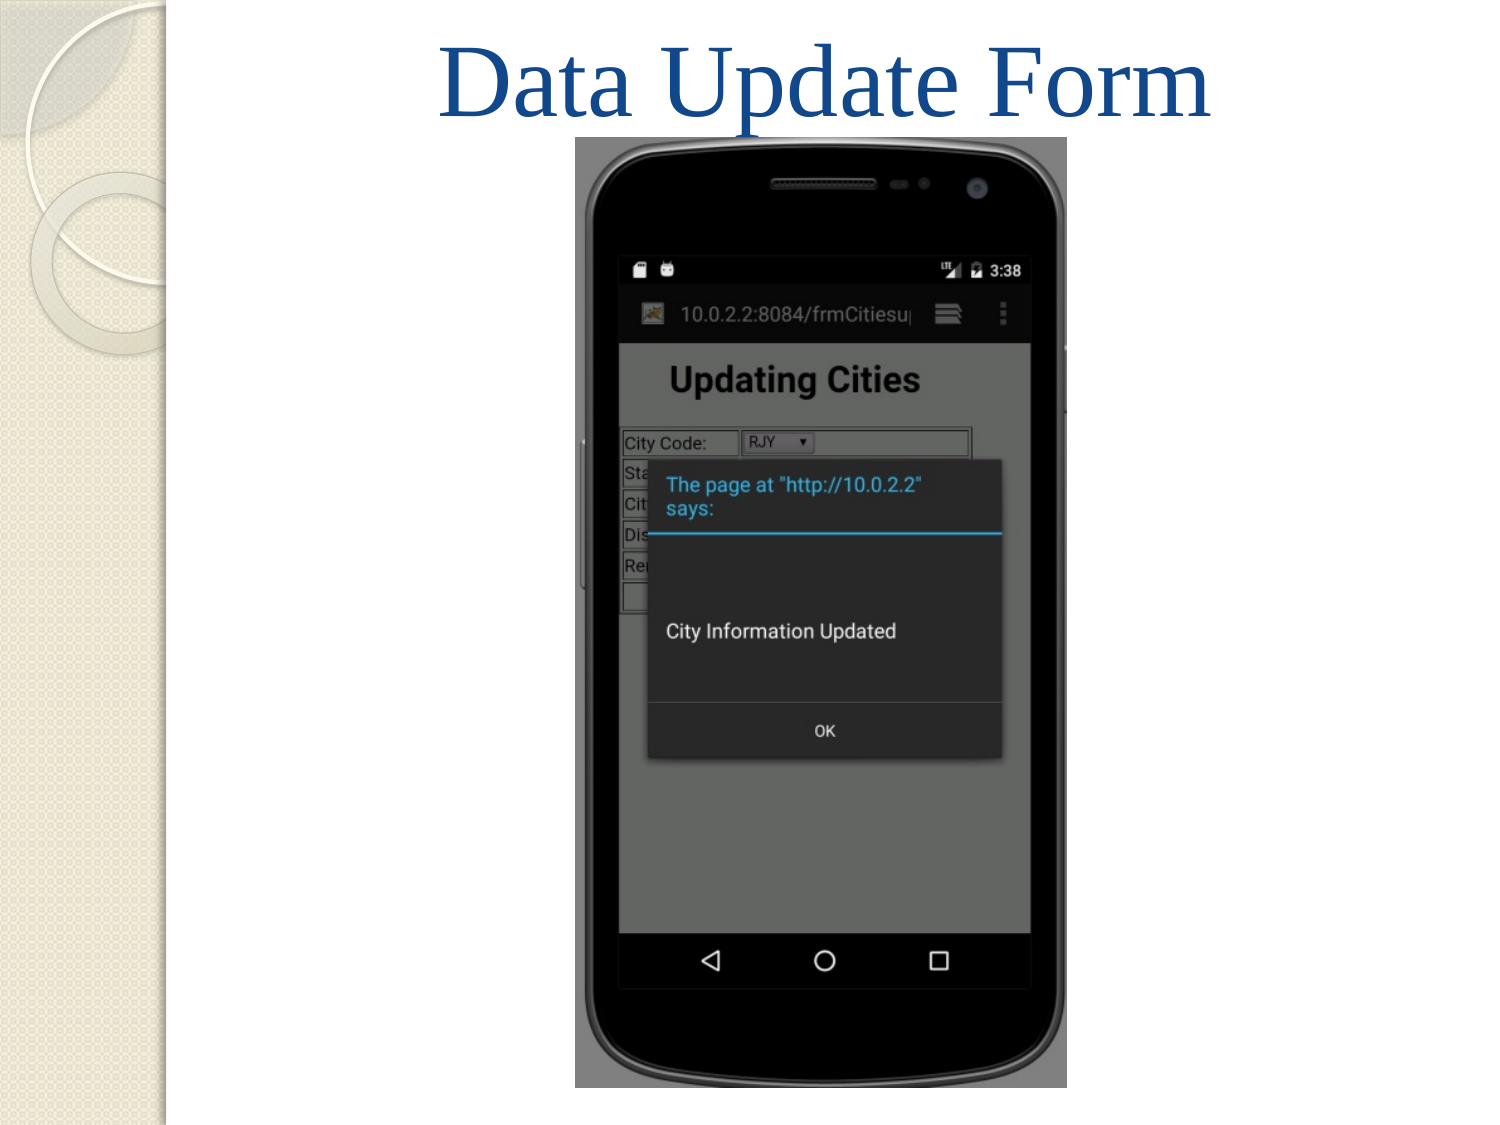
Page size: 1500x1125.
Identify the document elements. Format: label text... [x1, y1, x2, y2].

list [575, 137, 1068, 1088]
title Data Update Form [150, 0, 1500, 150]
